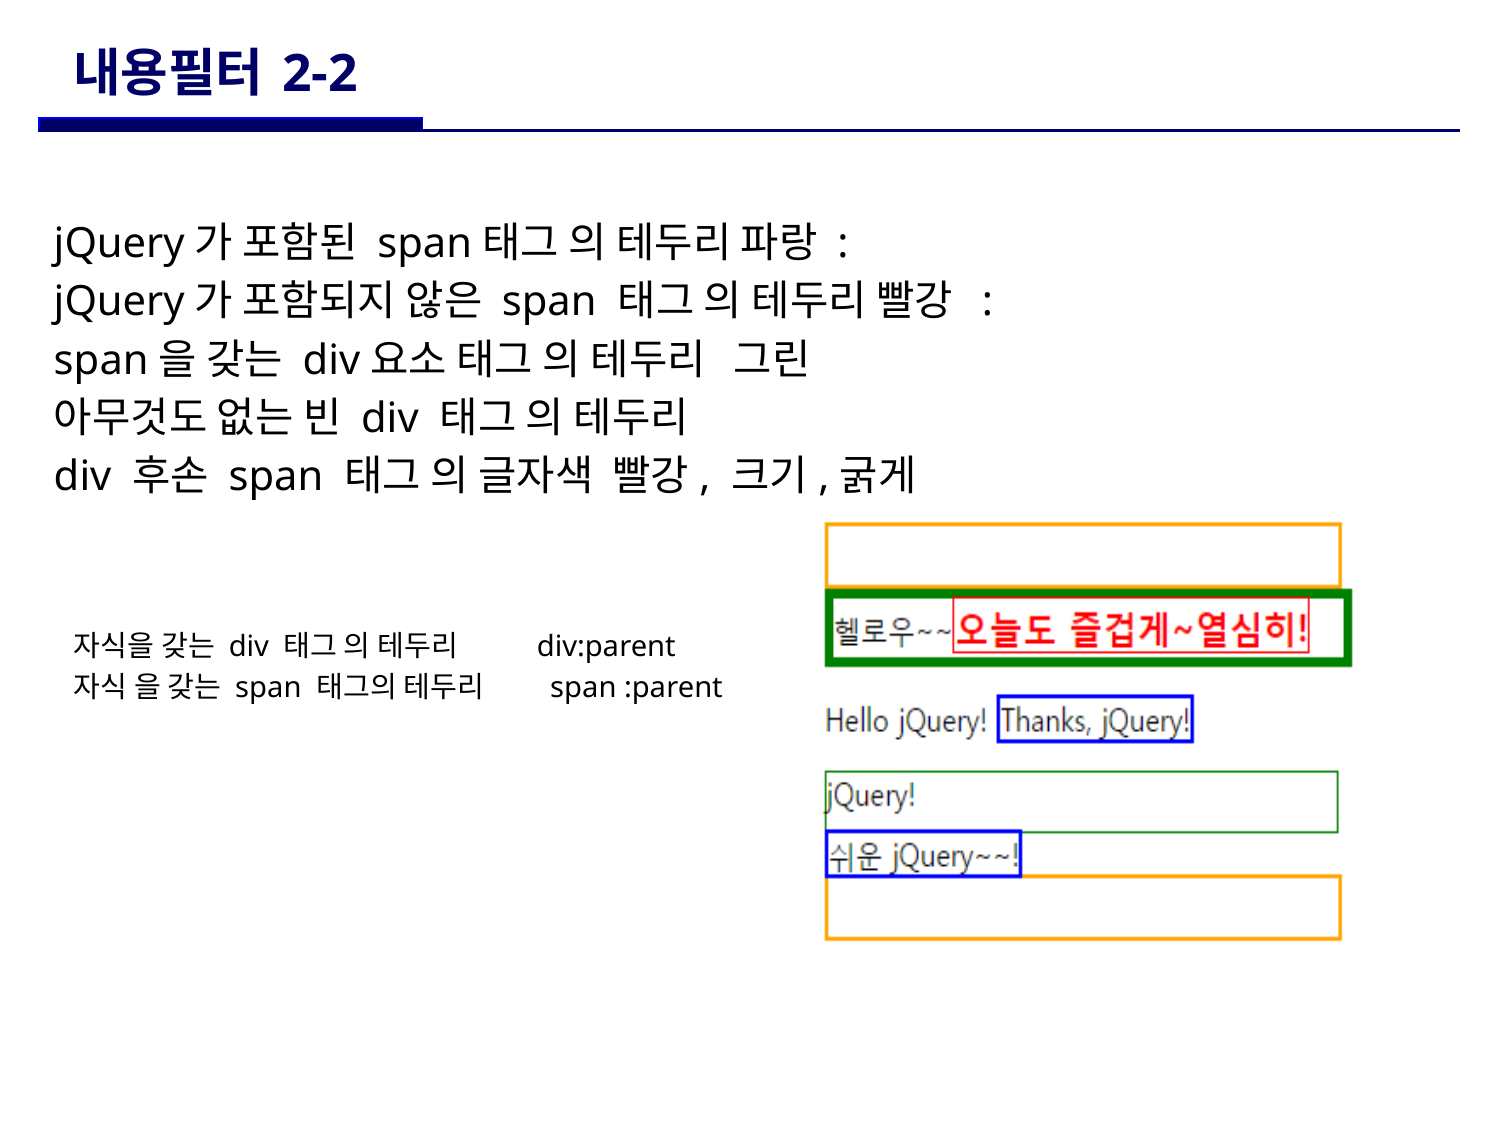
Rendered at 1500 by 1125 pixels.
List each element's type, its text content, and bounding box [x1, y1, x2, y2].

picture [815, 513, 1361, 954]
title 내용필터 2-2 [58, 31, 1077, 110]
list jQuery가 포함된 span태그 의 테두리 파랑 : jQuery가 포함되지 않은 span 태그 의 테두리 빨강 : span을 갖는 div요소 태그 의 테두리 그린 아무것도 없는 빈 div 태그 의 테두리 div 후손 span 태그 의 글자색 빨강, 크기,굵게 자식을 갖는 div 태그 의 테두리 div:parent 자식 을 갖는 span 태그의 테두리 span :parent [38, 208, 1460, 1035]
